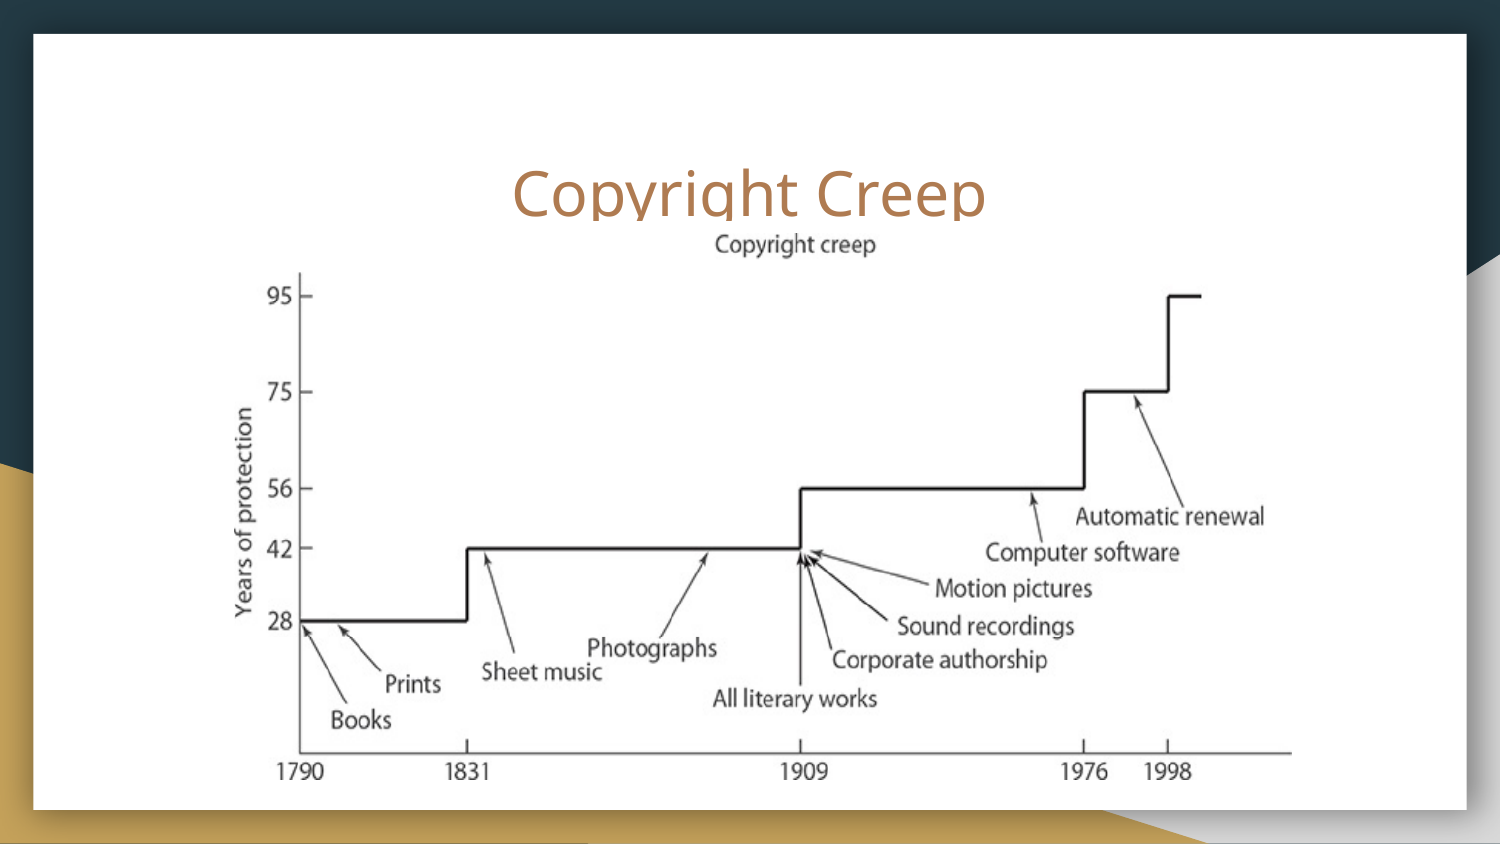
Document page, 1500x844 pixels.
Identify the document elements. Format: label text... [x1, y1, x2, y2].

title Copyright Creep [134, 138, 1366, 296]
picture [204, 221, 1296, 797]
